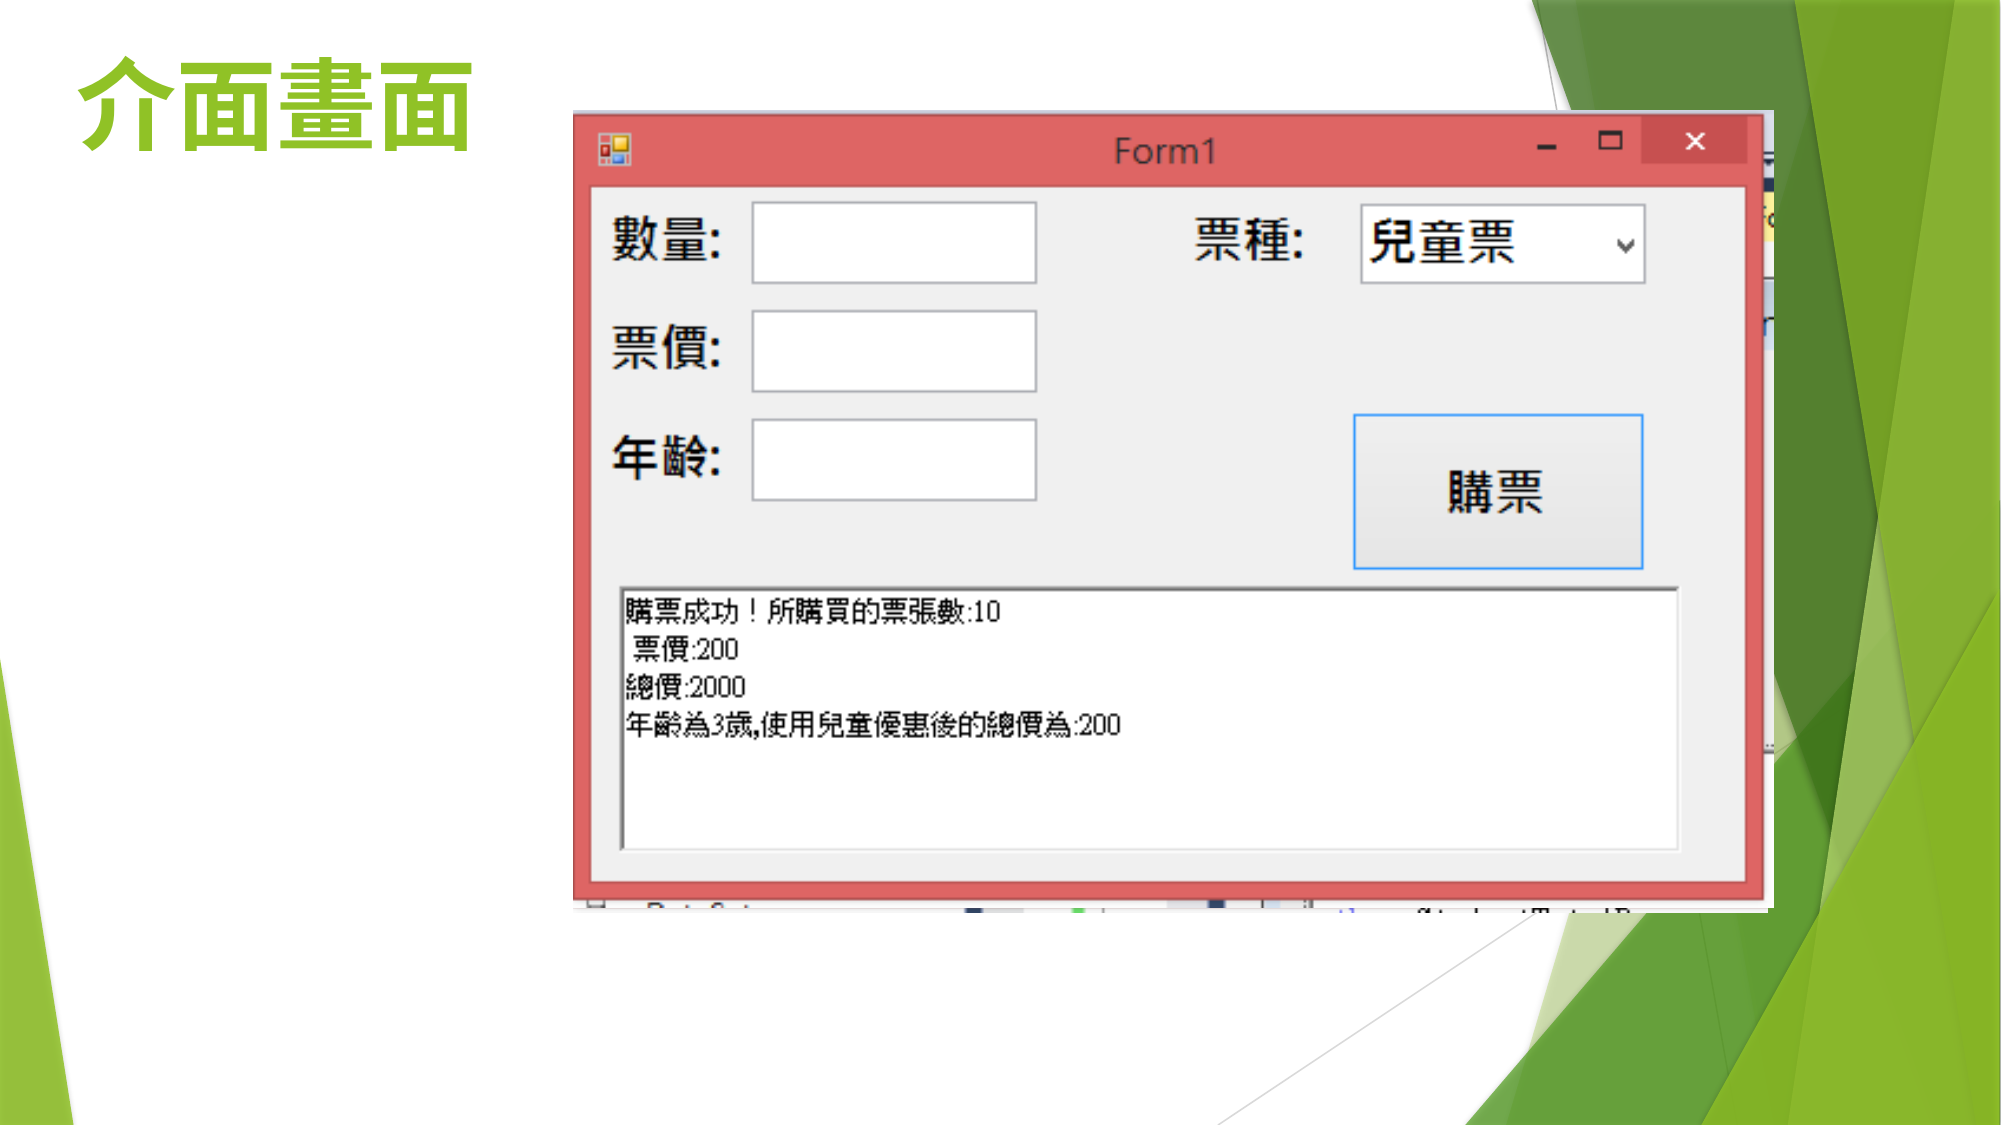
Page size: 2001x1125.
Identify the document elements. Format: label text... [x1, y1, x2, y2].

picture [572, 109, 1775, 914]
title 介面畫面 [61, 35, 1473, 252]
